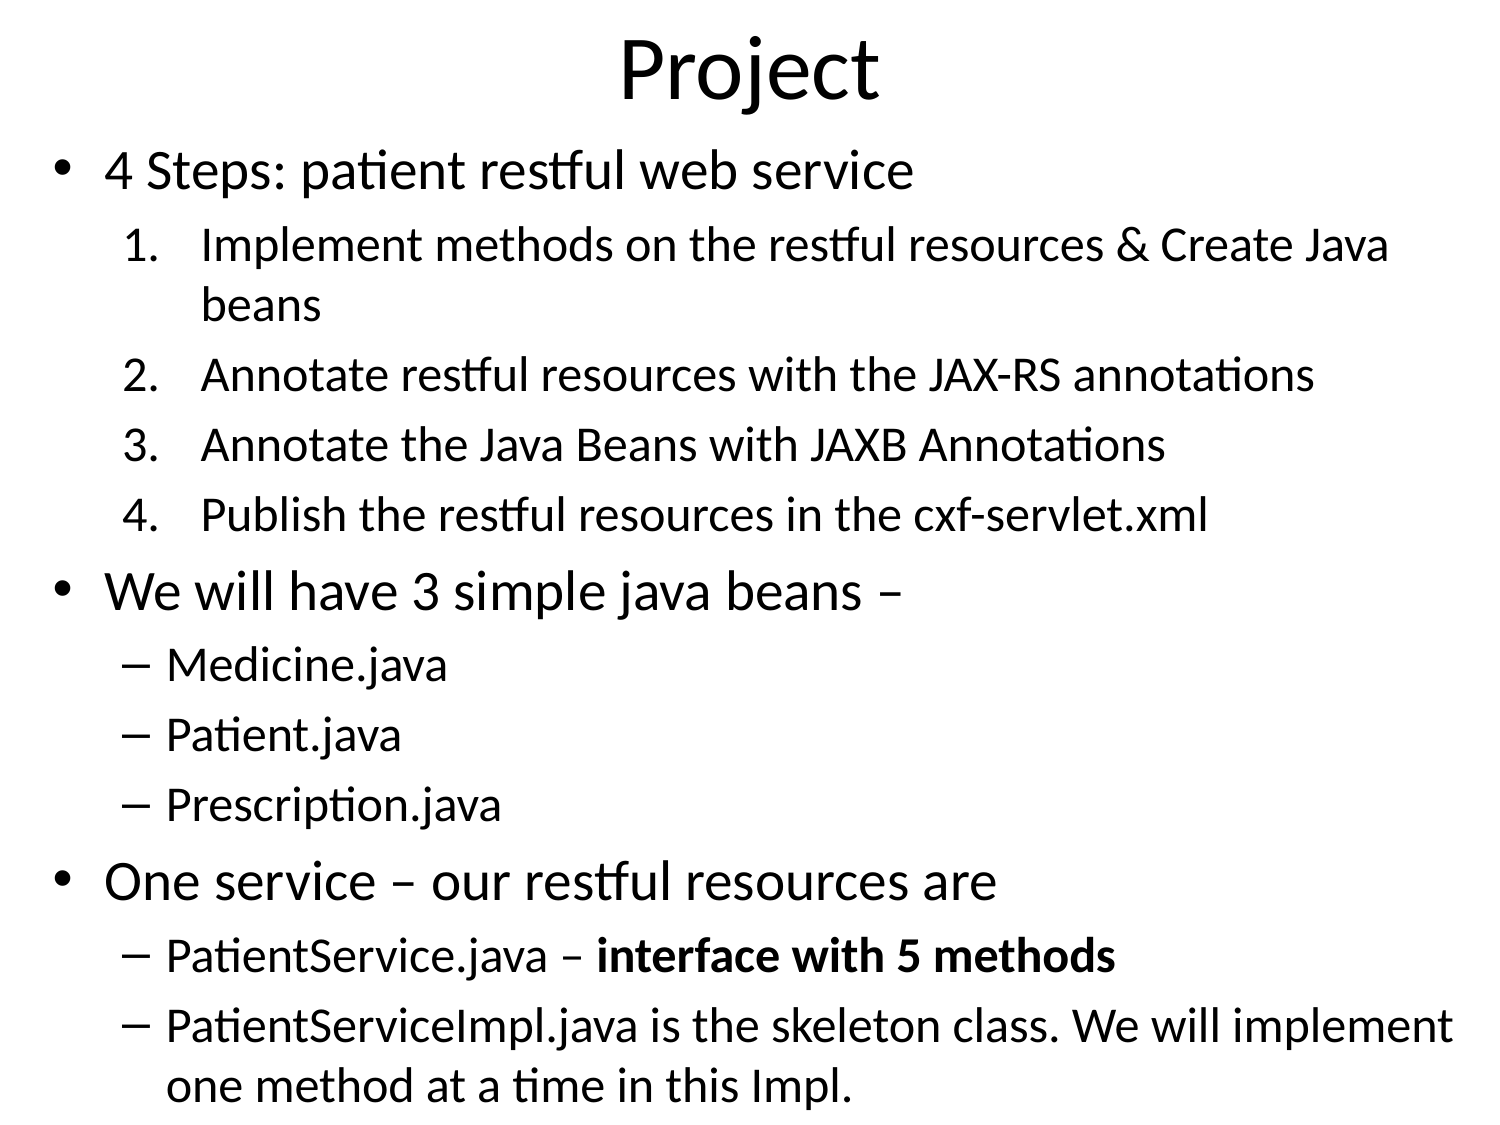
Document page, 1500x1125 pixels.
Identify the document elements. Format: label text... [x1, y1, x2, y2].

list 4 Steps: patient restful web service Implement methods on the restful resources & Create Java beans Annotate restful resources with the JAX-RS annotations Annotate the Java Beans with JAXB Annotations Publish the restful resources in the cxf-servlet.xml We will have 3 simple java beans – Medicine.java Patient.java Prescription.java One service – our restful resources are PatientService.java – interface with 5 methods PatientServiceImpl.java is the skeleton class. We will implement one method at a time in this Impl. [37, 125, 1500, 1125]
title Project [0, 0, 1500, 125]
